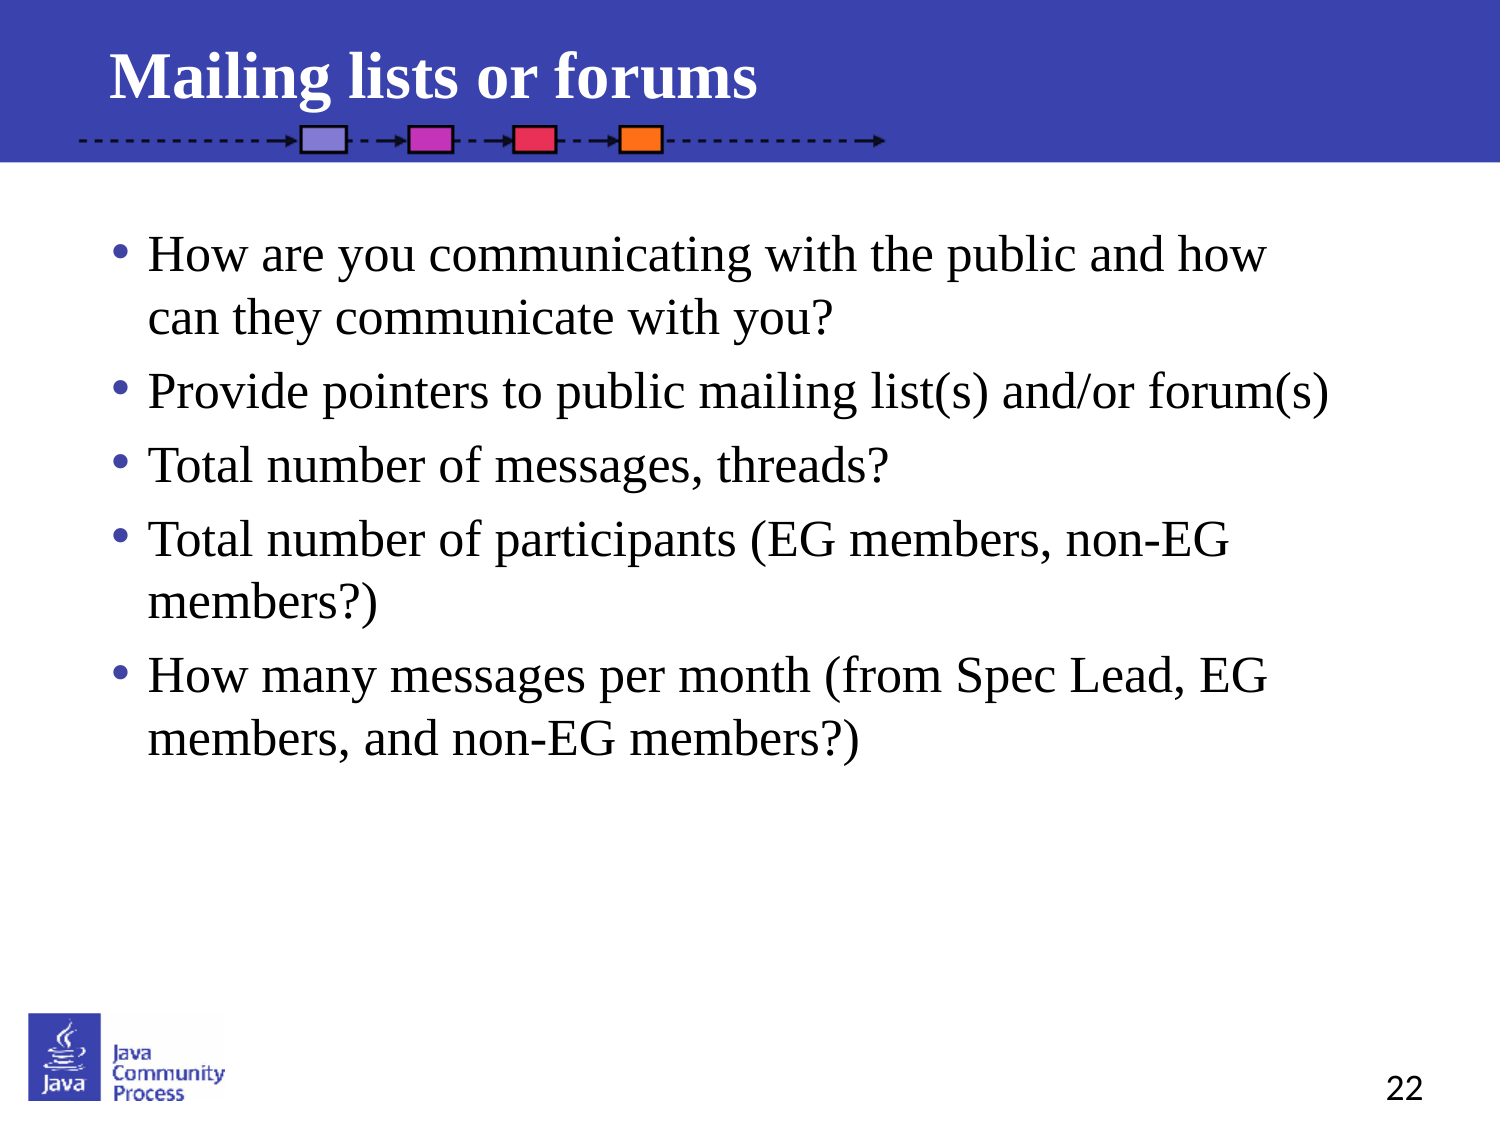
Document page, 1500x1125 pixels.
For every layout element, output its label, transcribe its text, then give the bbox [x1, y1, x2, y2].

picture [70, 125, 109, 156]
list How are you communicating with the public and how can they communicate with you? Provide pointers to public mailing list(s) and/or forum(s) Total number of messages, threads? Total number of participants (EG members, non-EG members?) How many messages per month (from Spec Lead, EG members, and non-EG members?) [109, 219, 1350, 858]
title Mailing lists or forums [109, 0, 1384, 166]
picture [27, 1012, 225, 1101]
